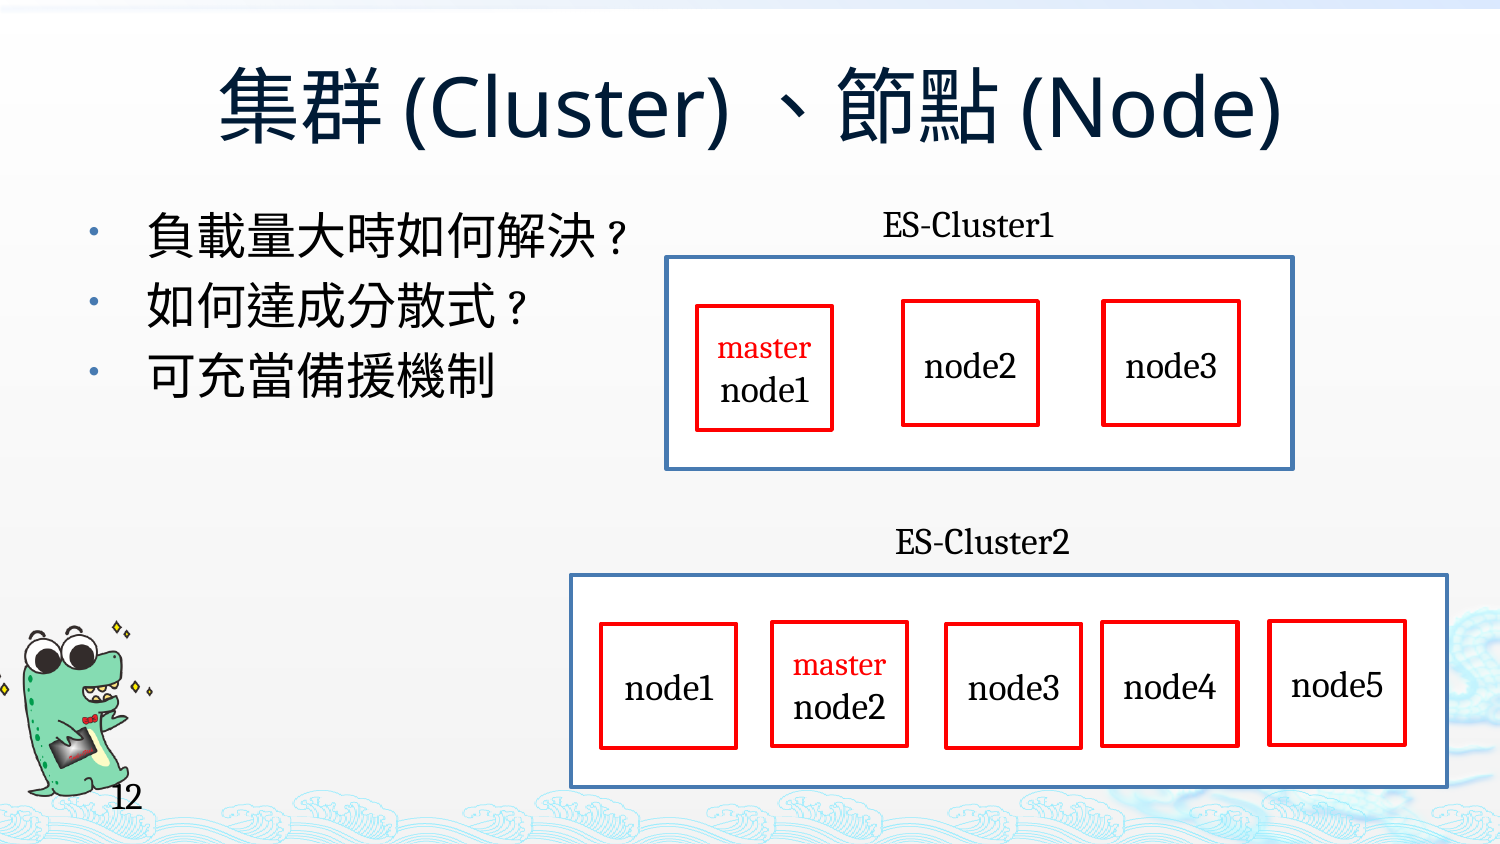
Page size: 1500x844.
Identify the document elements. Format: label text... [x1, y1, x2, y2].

title 集群(Cluster)、節點(Node) [75, 33, 1425, 175]
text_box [570, 509, 1448, 788]
list 負載量大時如何解決? 如何達成分散式? 可充當備援機制 [75, 196, 632, 754]
slide_number 12 [96, 764, 207, 810]
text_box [666, 191, 1294, 470]
picture [0, 620, 153, 797]
